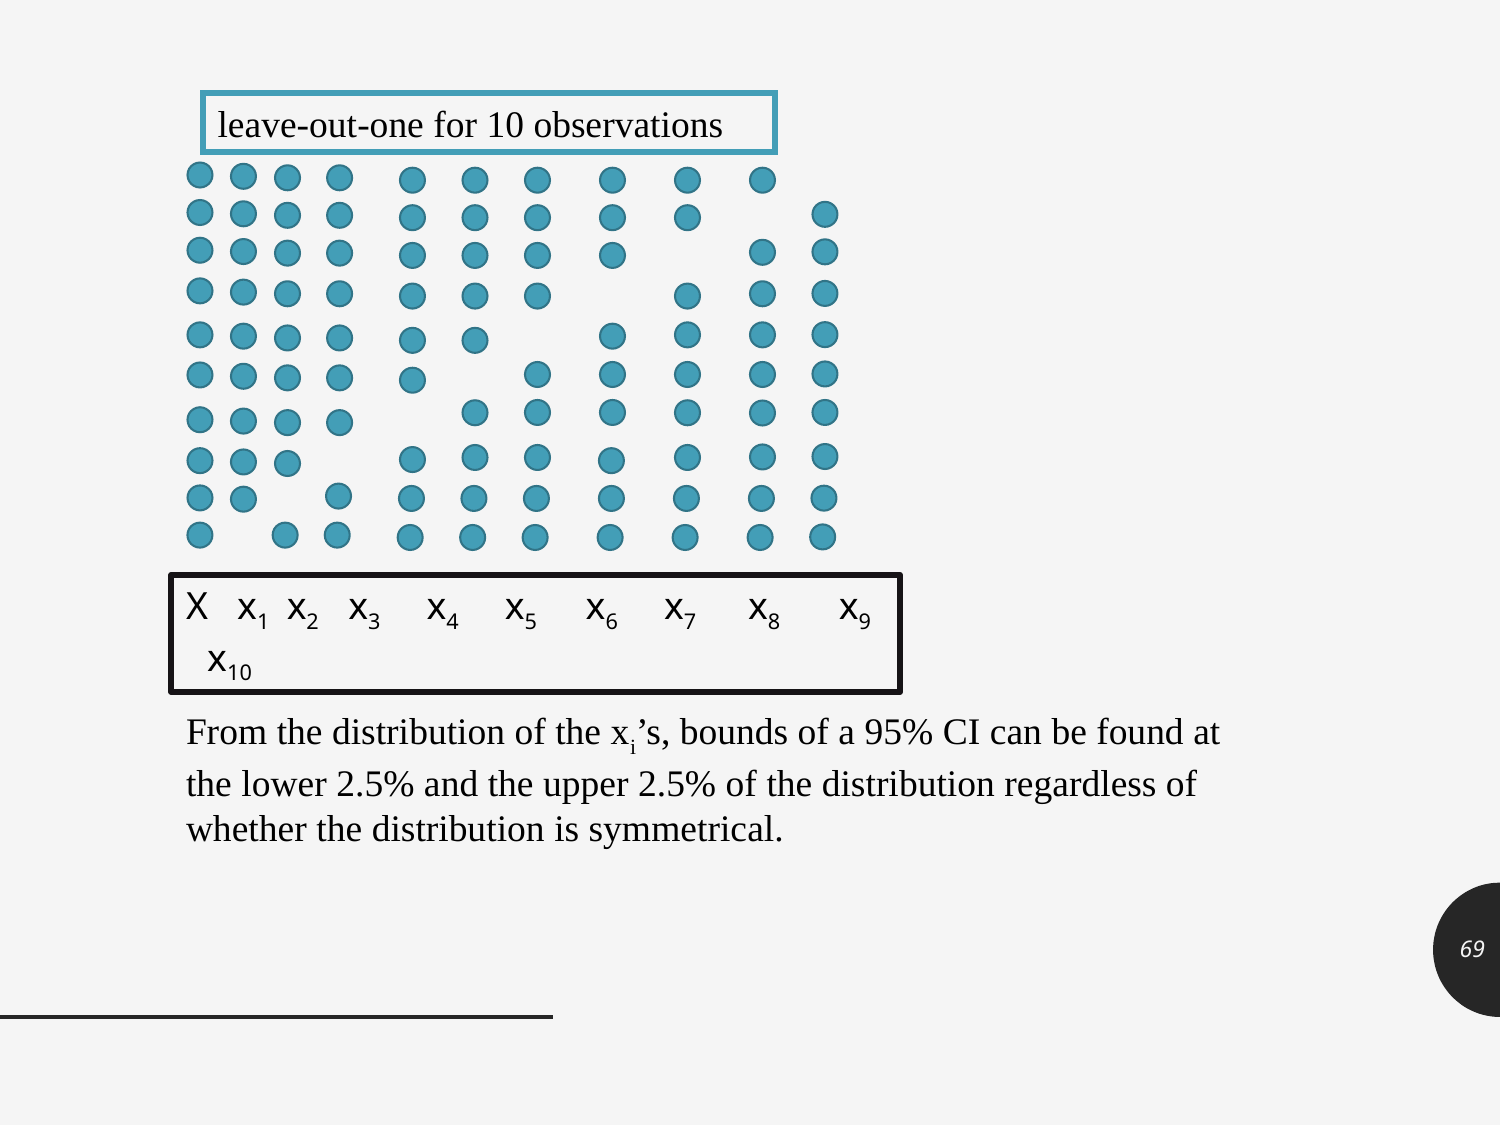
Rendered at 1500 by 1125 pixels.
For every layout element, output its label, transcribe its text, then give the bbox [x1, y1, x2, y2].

text_box [229, 200, 257, 228]
text_box [271, 521, 299, 549]
text_box [326, 164, 354, 192]
text_box [598, 166, 627, 194]
text_box [672, 484, 700, 512]
text_box [748, 321, 777, 349]
text_box [523, 282, 552, 310]
text_box [229, 485, 257, 513]
text_box [323, 521, 351, 549]
text_box [461, 166, 489, 194]
text_box [326, 324, 354, 352]
text_box [273, 239, 302, 267]
text_box [523, 241, 552, 269]
text_box [597, 447, 625, 475]
text_box [811, 279, 839, 307]
text_box [398, 204, 426, 232]
text_box [746, 523, 774, 552]
text_box [673, 166, 702, 194]
text_box [229, 162, 257, 190]
text_box [461, 204, 489, 232]
text_box [671, 523, 699, 552]
text_box From the distribution of the xi’s, bounds of a 95% CI can be found at the lower 2.5% and the upper 2.5% of the distribution regardless of whether the distribution is symmetrical. [171, 699, 1264, 856]
text_box [186, 361, 214, 389]
text_box [748, 238, 777, 266]
text_box [396, 523, 424, 552]
text_box [229, 448, 257, 476]
text_box [186, 521, 214, 549]
text_box [326, 280, 354, 308]
text_box [461, 399, 489, 427]
text_box [748, 360, 777, 389]
text_box [186, 484, 214, 512]
text_box [597, 484, 625, 512]
text_box [273, 324, 302, 352]
text_box [598, 322, 627, 350]
text_box [273, 409, 302, 437]
text_box [748, 280, 777, 308]
text_box [273, 449, 302, 478]
text_box [229, 238, 257, 266]
text_box [326, 201, 354, 229]
text_box [747, 484, 775, 512]
text_box [186, 447, 214, 475]
text_box [523, 166, 552, 194]
text_box [811, 238, 839, 266]
text_box [811, 200, 839, 228]
text_box [523, 398, 552, 426]
text_box [521, 523, 549, 552]
text_box [523, 443, 552, 471]
text_box [811, 321, 839, 349]
slide_number 69 [1433, 919, 1500, 980]
text_box [397, 484, 425, 512]
text_box [460, 484, 488, 512]
text_box [461, 443, 489, 471]
text_box [186, 406, 214, 434]
text_box [186, 321, 214, 349]
text_box [273, 164, 302, 192]
text_box X x1 x2 x3 x4 x5 x6 x7 x8 x9 x10 [171, 574, 900, 692]
text_box [229, 278, 257, 306]
text_box [398, 446, 426, 474]
text_box [673, 282, 702, 310]
text_box [325, 482, 353, 510]
text_box [523, 360, 552, 389]
text_box [748, 166, 777, 194]
text_box [326, 409, 354, 437]
text_box [811, 443, 839, 471]
text_box [673, 360, 702, 389]
text_box [598, 204, 627, 232]
text_box leave-out-one for 10 observations [202, 92, 775, 153]
text_box [398, 366, 426, 394]
text_box [673, 204, 702, 232]
text_box [523, 204, 552, 232]
text_box [273, 364, 302, 392]
text_box [522, 484, 550, 512]
text_box [186, 277, 214, 305]
text_box [186, 236, 214, 264]
text_box [673, 321, 702, 349]
text_box [326, 239, 354, 267]
text_box [273, 201, 302, 229]
text_box [398, 241, 426, 269]
text_box [811, 360, 839, 388]
text_box [461, 241, 489, 269]
text_box [598, 360, 627, 389]
text_box [748, 399, 777, 427]
text_box [326, 364, 354, 392]
text_box [461, 282, 489, 310]
text_box [186, 198, 214, 227]
text_box [673, 399, 702, 427]
text_box [398, 326, 426, 354]
text_box [748, 443, 777, 471]
text_box [811, 398, 839, 426]
text_box [461, 326, 489, 354]
text_box [273, 280, 302, 308]
text_box [810, 484, 838, 512]
text_box [809, 523, 837, 551]
text_box [186, 161, 214, 189]
text_box [598, 241, 627, 269]
text_box [229, 362, 257, 390]
text_box [229, 407, 257, 435]
text_box [229, 322, 257, 350]
text_box [459, 523, 487, 552]
text_box [673, 443, 702, 471]
text_box [398, 166, 426, 194]
text_box [598, 398, 627, 426]
text_box [596, 523, 624, 552]
text_box [398, 282, 426, 310]
